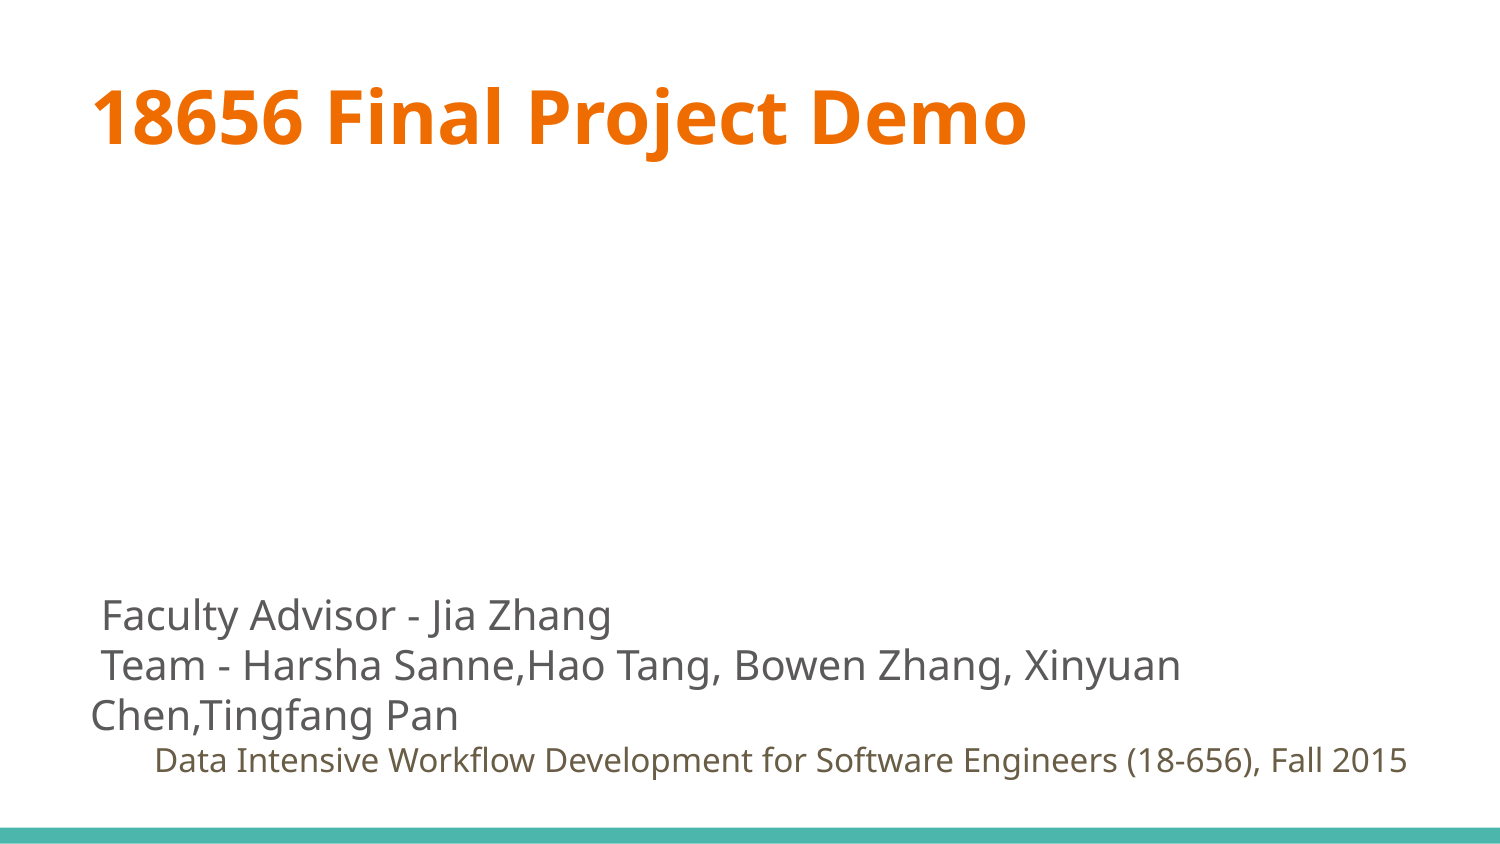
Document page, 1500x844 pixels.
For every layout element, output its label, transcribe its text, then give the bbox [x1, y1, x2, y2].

title 18656 Final Project Demo [75, 53, 1425, 175]
list Faculty Advisor - Jia Zhang Team - Harsha Sanne,Hao Tang, Bowen Zhang, Xinyuan Chen,Tingfang Pan Data Intensive Workflow Development for Software Engineers (18-656), Fall 2015 [75, 523, 1425, 802]
